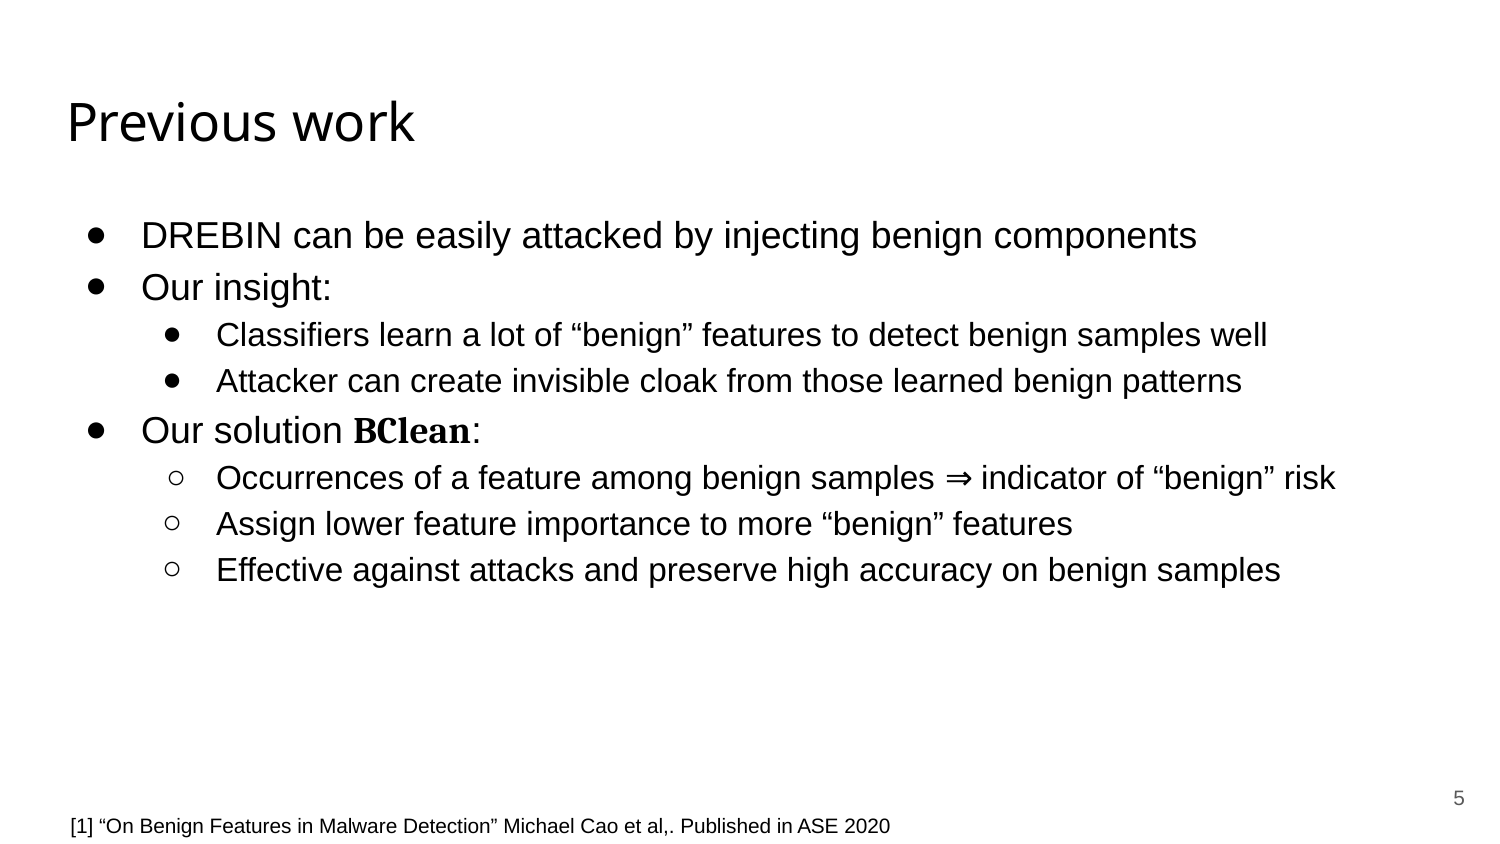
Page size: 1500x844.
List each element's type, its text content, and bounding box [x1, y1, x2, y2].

slide_number ‹#› [1389, 764, 1480, 830]
text_box [1] “On Benign Features in Malware Detection” Michael Cao et al,. Published in ASE 2020 [55, 800, 1445, 844]
title Previous work [51, 72, 1449, 167]
list DREBIN can be easily attacked by injecting benign components Our insight: Classifiers learn a lot of “benign” features to detect benign samples well Attacker can create invisible cloak from those learned benign patterns Our solution BClean: Occurrences of a feature among benign samples ⇒ indicator of “benign” risk Assign lower feature importance to more “benign” features Effective against attacks and preserve high accuracy on benign samples [51, 189, 1449, 750]
